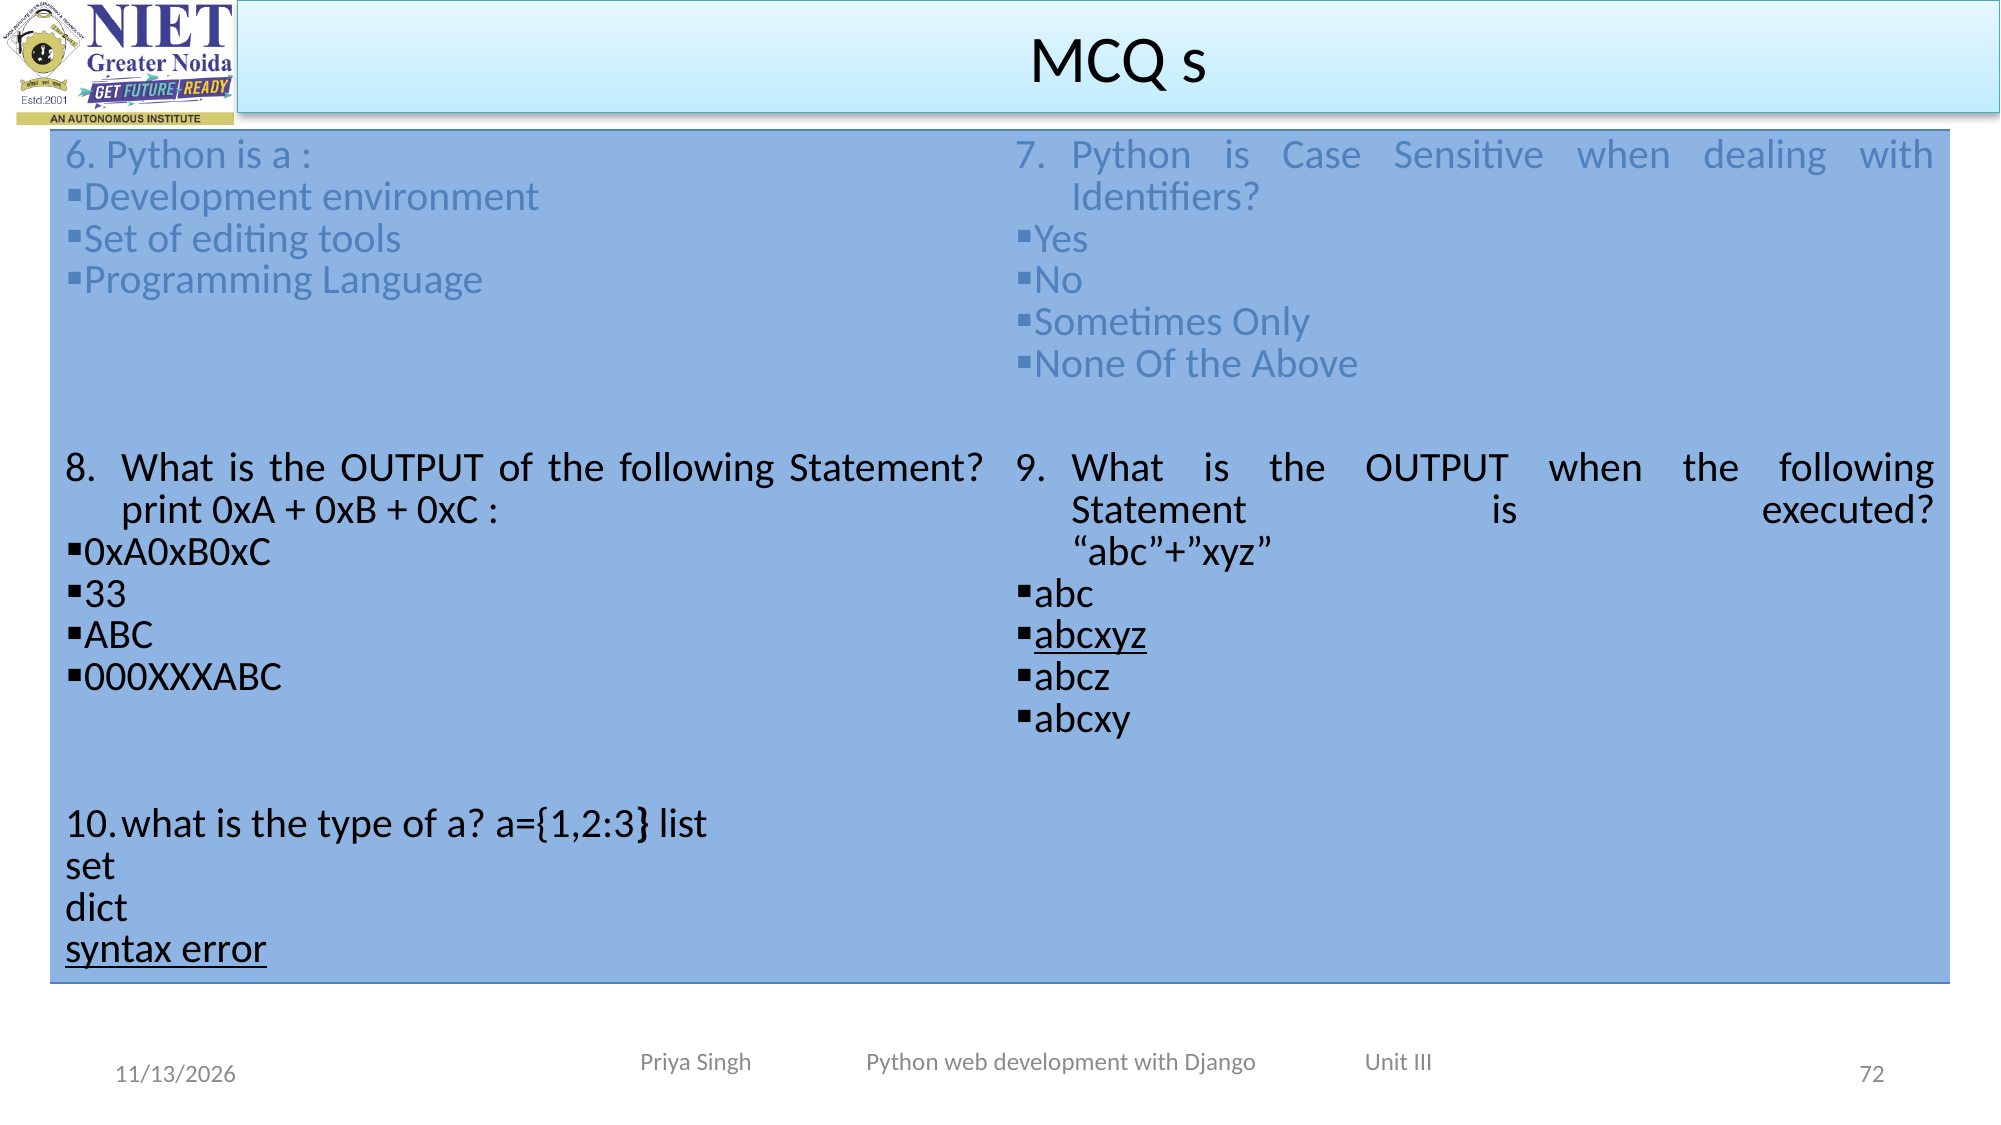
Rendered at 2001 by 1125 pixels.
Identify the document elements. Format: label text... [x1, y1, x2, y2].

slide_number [99, 1042, 567, 1103]
slide_number 72 [1433, 1042, 1900, 1103]
table_header 6. Python is a : Development environment Set of editing tools Programming Language [50, 131, 1000, 443]
table_cell What is the OUTPUT when the following Statement is executed? “abc”+”xyz” abc abcxyz abcz abcxy [1000, 443, 1950, 799]
table_cell What is the OUTPUT of the following Statement? print 0xA + 0xB + 0xC : 0xA0xB0xC 33 ABC 000XXXABC [50, 443, 1000, 799]
footer Priya Singh Python web development with Django Unit III [624, 1029, 1450, 1090]
picture [3, 2, 234, 125]
table_cell what is the type of a? a={1,2:3} list set dict syntax error [50, 799, 1950, 982]
table_header Python is Case Sensitive when dealing with Identifiers? Yes No Sometimes Only None Of the Above [1000, 131, 1950, 443]
text_box MCQ s [237, 0, 2000, 113]
